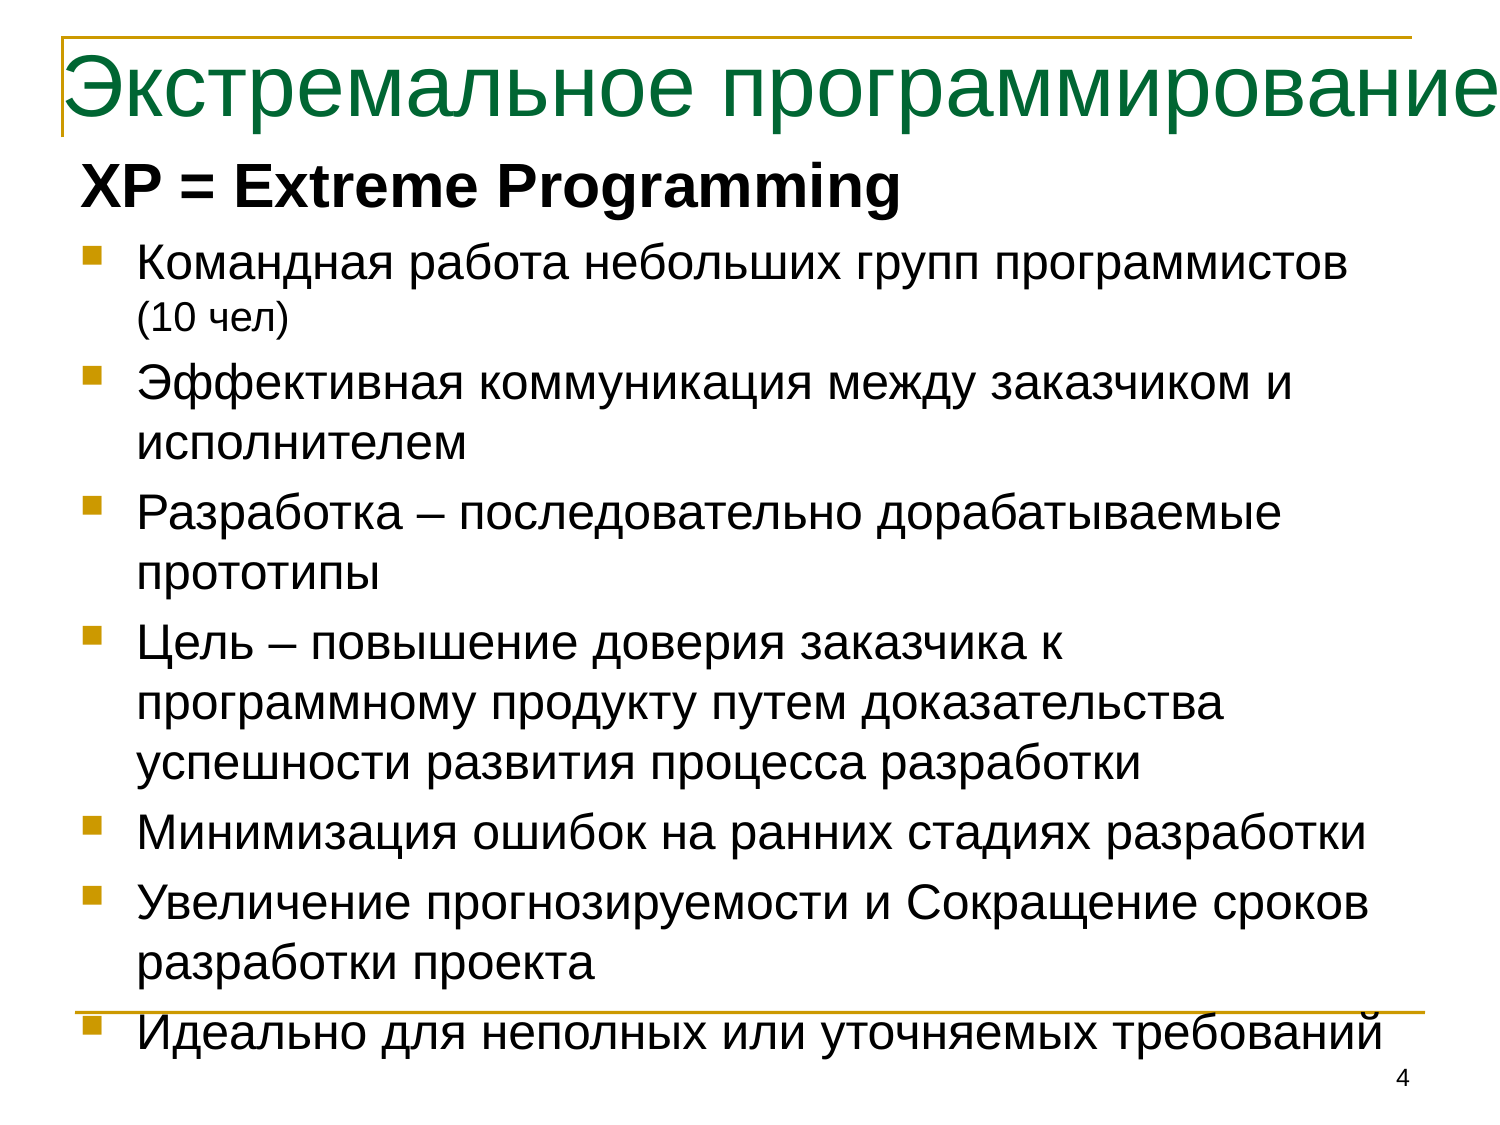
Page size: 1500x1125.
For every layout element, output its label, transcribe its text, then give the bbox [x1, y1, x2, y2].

slide_number 4 [1074, 1023, 1426, 1100]
list XP = Extreme Programming Командная работа небольших групп программистов (10 чел) Эффективная коммуникация между заказчиком и исполнителем Разработка – последовательно дорабатываемые прототипы Цель – повышение доверия заказчика к программному продукту путем доказательства успешности развития процесса разработки Минимизация ошибок на ранних стадиях разработки Увеличение прогнозируемости и Сокращение сроков разработки проекта Идеально для неполных или уточняемых требований [64, 136, 1426, 1006]
title Экстремальное программирование [46, 20, 1500, 209]
